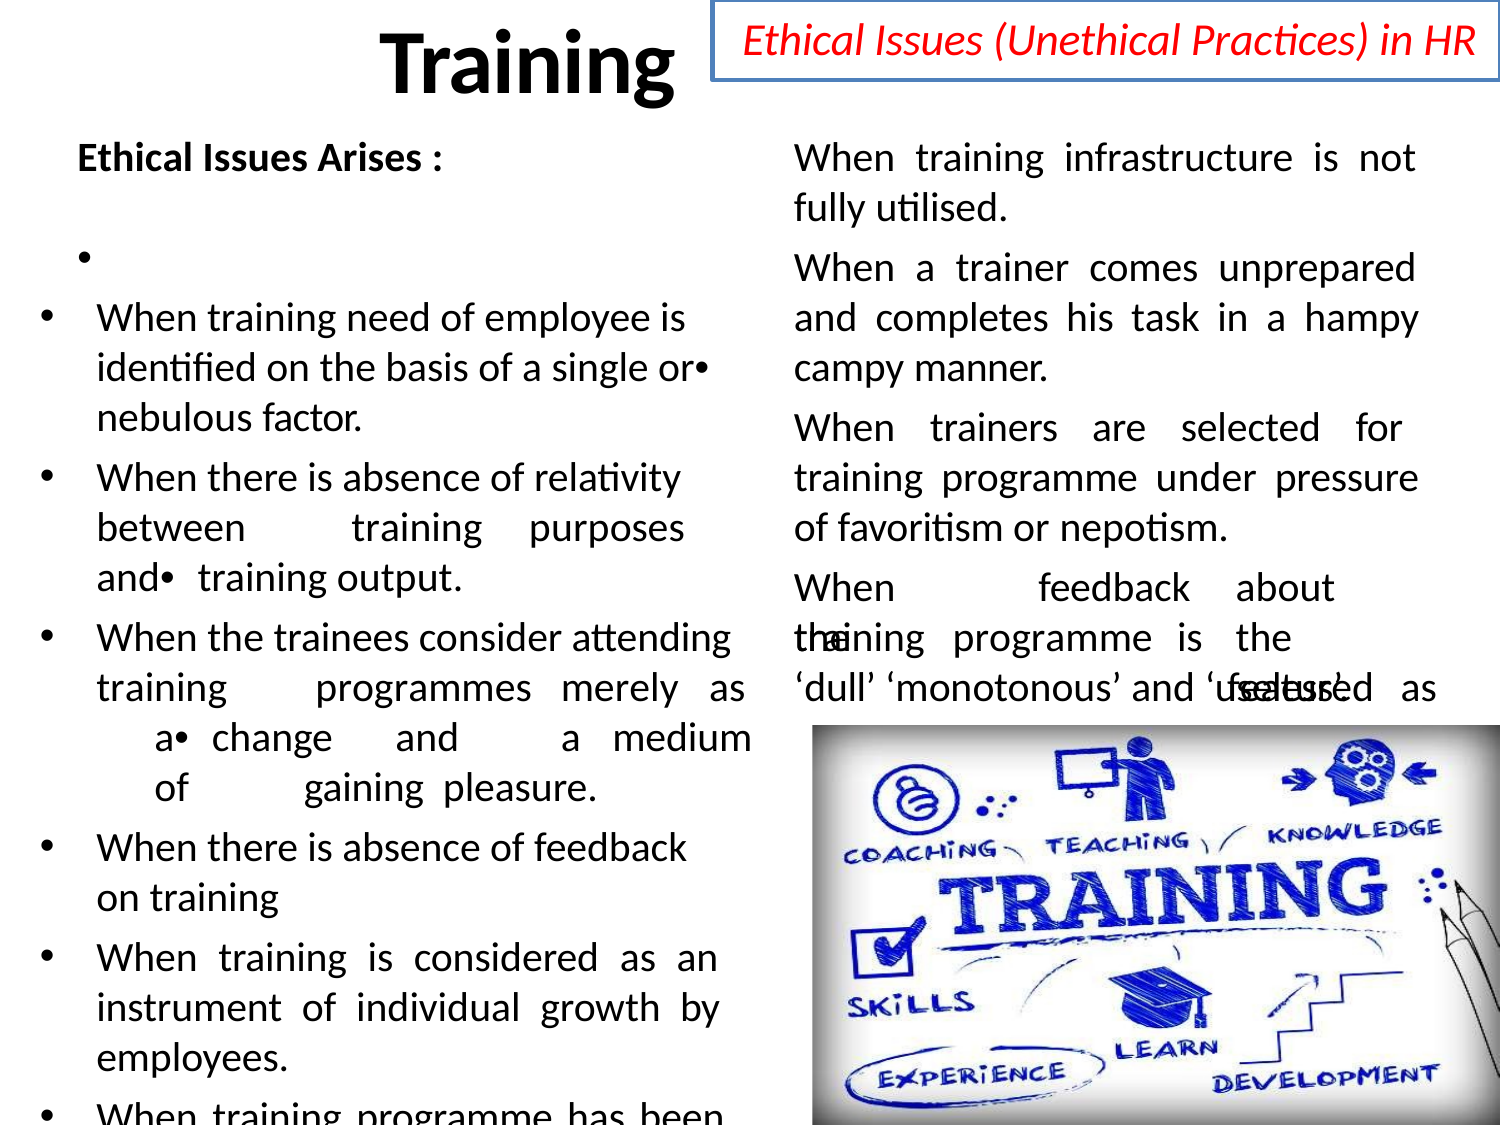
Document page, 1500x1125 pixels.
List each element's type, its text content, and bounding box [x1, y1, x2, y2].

text_box Ethical Issues (Unethical Practices) in HR [740, 7, 1488, 65]
text_box Ethical Issues Arises : • When training need of employee is identified on the basis of a single or• nebulous factor. When there is absence of relativity between training purposes and• training output. When the trainees consider attending training programmes merely as a• change and a medium of gaining pleasure. When there is absence of feedback on training When training is considered as an instrument of individual growth by employees. When training programme has been ‘finished’ and not ‘completed’. [37, 117, 755, 1125]
text_box [712, 0, 1500, 81]
title Training [377, 0, 686, 117]
text_box training programme is [791, 607, 1204, 657]
text_box [812, 725, 1500, 1125]
text_box ‘dull’ ‘monotonous’ and ‘useless’. [791, 657, 1357, 710]
text_box When the [791, 557, 998, 607]
text_box When training infrastructure is not fully utilised. When a trainer comes unprepared and completes his task in a hampy campy manner. When trainers are selected for training programme under pressure of favoritism or nepotism. [791, 127, 1438, 550]
text_box feedback [1036, 557, 1195, 607]
text_box about the featured as [1225, 557, 1438, 710]
